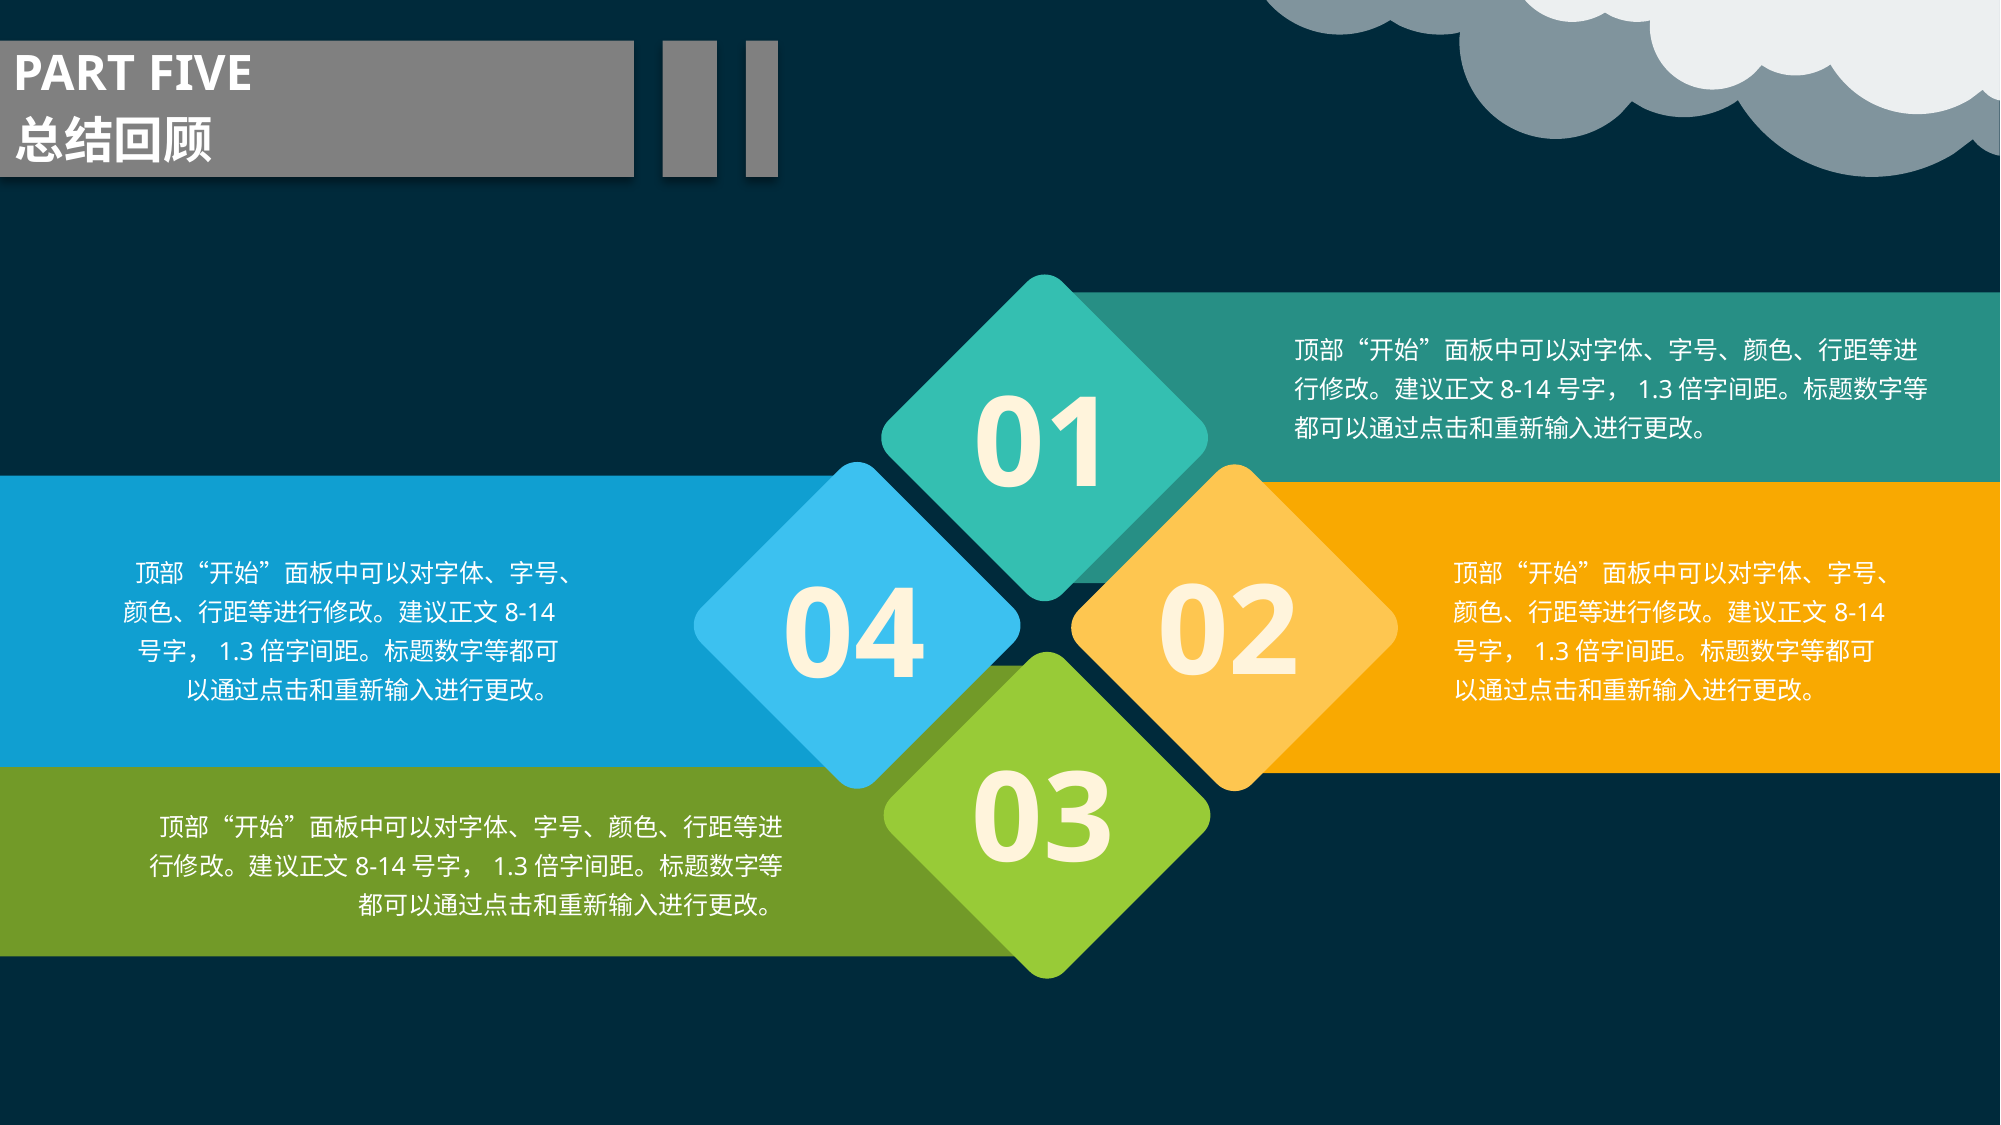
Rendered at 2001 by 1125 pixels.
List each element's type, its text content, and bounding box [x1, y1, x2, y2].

list 总结回顾 [0, 108, 634, 177]
text_box 顶部“开始”面板中可以对字体、字号、颜色、行距等进行修改。建议正文8-14号字，1.3倍字间距。标题数字等都可以通过点击和重新输入进行更改。 [1279, 318, 1956, 450]
text_box 03 [956, 729, 1130, 895]
text_box 顶部“开始”面板中可以对字体、字号、颜色、行距等进行修改。建议正文8-14号字，1.3倍字间距。标题数字等都可以通过点击和重新输入进行更改。 [108, 541, 575, 712]
text_box [1074, 291, 2000, 584]
text_box 04 [767, 545, 942, 711]
text_box 顶部“开始”面板中可以对字体、字号、颜色、行距等进行修改。建议正文8-14号字，1.3倍字间距。标题数字等都可以通过点击和重新输入进行更改。 [1438, 541, 1905, 712]
text_box [0, 665, 1021, 957]
text_box [692, 460, 1022, 790]
text_box 01 [957, 354, 1132, 520]
text_box 顶部“开始”面板中可以对字体、字号、颜色、行距等进行修改。建议正文8-14号字，1.3倍字间距。标题数字等都可以通过点击和重新输入进行更改。 [122, 795, 799, 927]
list PART FIVE [0, 40, 634, 108]
text_box [882, 650, 1212, 980]
text_box [0, 475, 831, 768]
text_box [1264, 481, 2000, 774]
text_box 02 [1142, 542, 1316, 708]
text_box [880, 273, 1210, 603]
text_box [1070, 463, 1399, 793]
